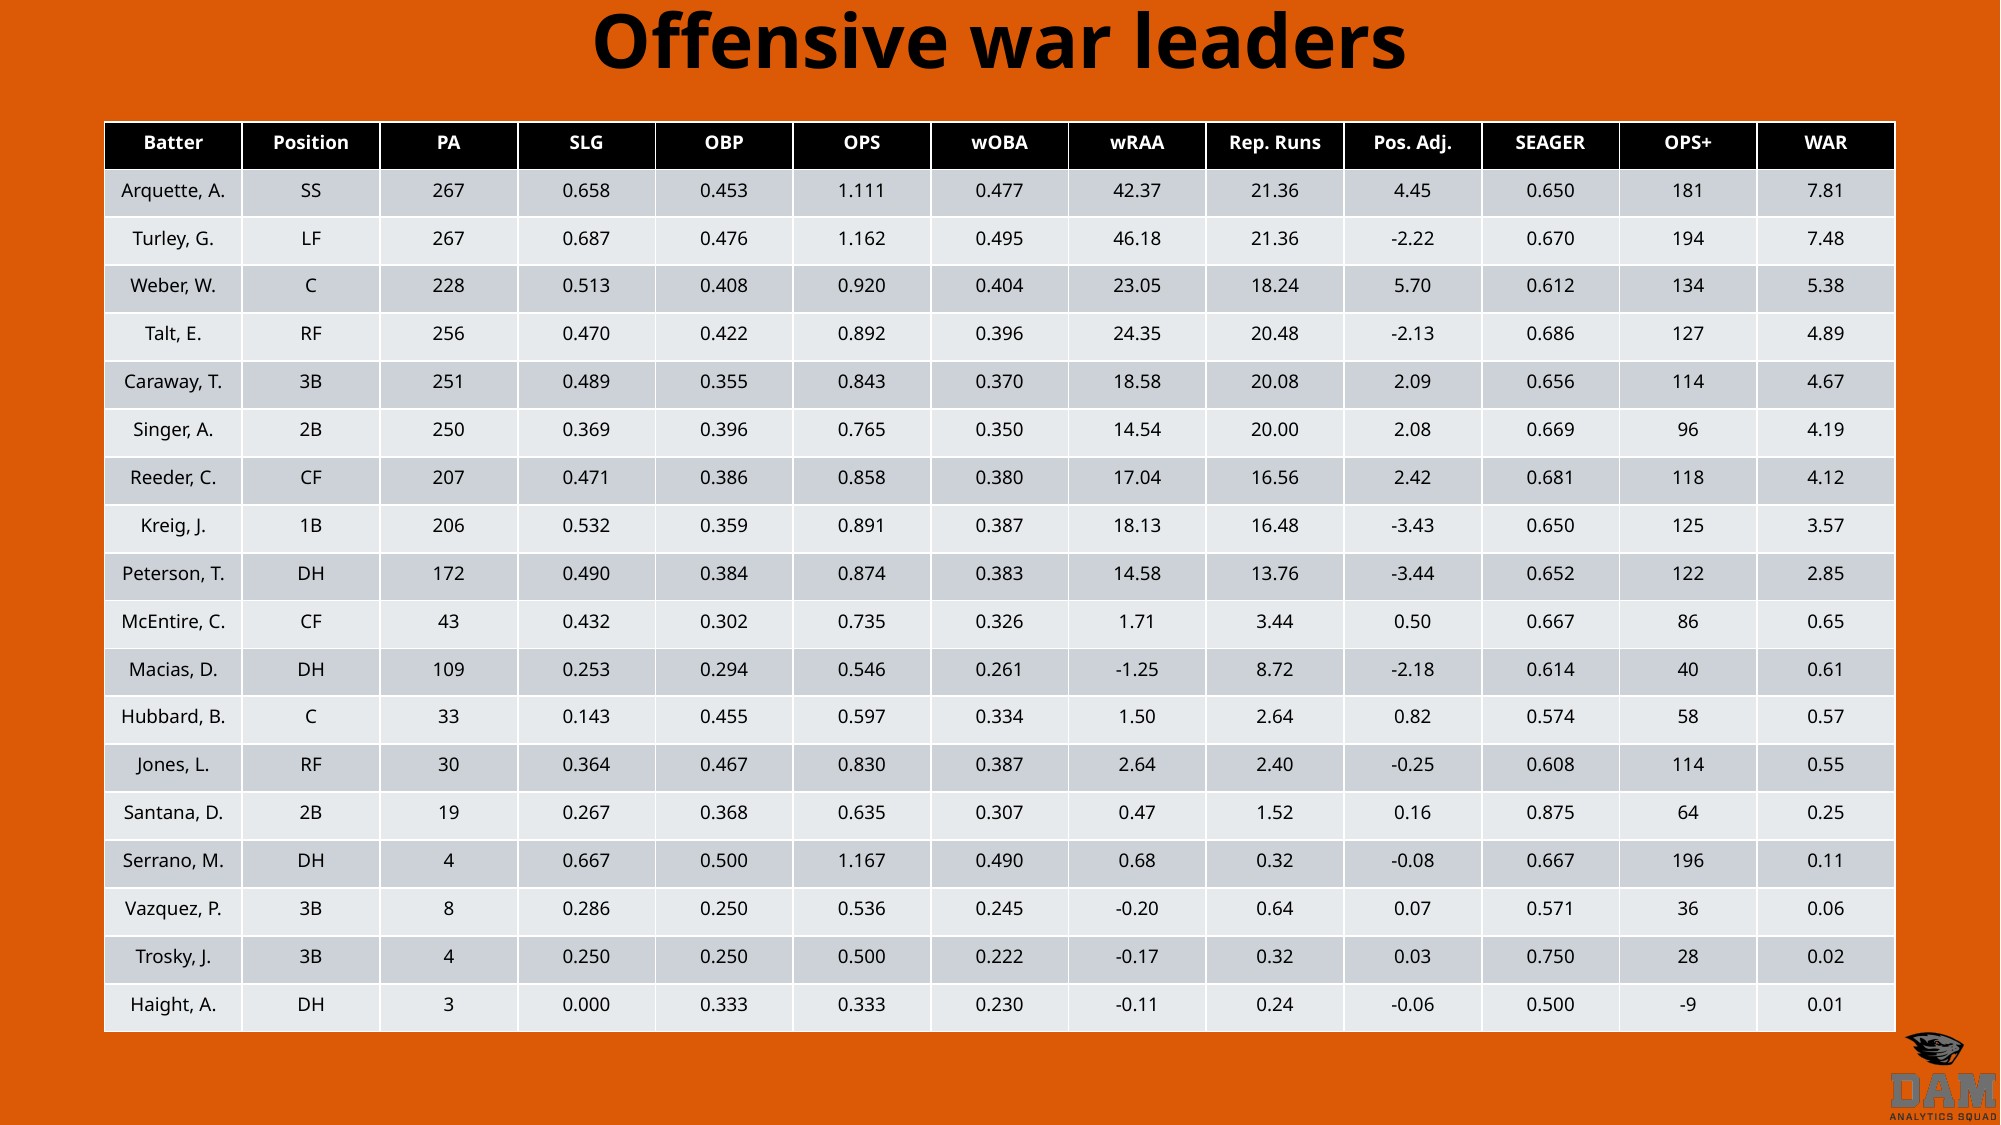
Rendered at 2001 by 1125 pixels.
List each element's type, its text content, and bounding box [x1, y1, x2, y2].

table_cell 0.000 [519, 985, 655, 1031]
table_cell 134 [1620, 266, 1756, 312]
table_header wRAA [1069, 123, 1205, 169]
table_cell Vazquez, P. [105, 889, 241, 935]
table_cell 0.333 [794, 985, 930, 1031]
table_cell 0.571 [1483, 889, 1619, 935]
table_cell 43 [381, 601, 517, 648]
table_cell 64 [1620, 793, 1756, 839]
table_cell 0.396 [656, 410, 792, 456]
table_cell Macias, D. [105, 649, 241, 695]
table_cell 4.12 [1758, 458, 1894, 504]
table_cell 0.667 [1483, 601, 1619, 648]
table_cell 0.326 [932, 601, 1068, 648]
table_cell 0.383 [932, 554, 1068, 600]
table_header WAR [1758, 123, 1894, 169]
table_cell CF [243, 458, 379, 504]
table_cell 3B [243, 937, 379, 983]
table_cell 0.476 [656, 218, 792, 264]
table_cell 0.536 [794, 889, 930, 935]
table_header SLG [519, 123, 655, 169]
table_cell 18.24 [1207, 266, 1343, 312]
table_cell 4 [381, 937, 517, 983]
table_cell 0.874 [794, 554, 930, 600]
table_cell 267 [381, 170, 517, 216]
table_cell DH [243, 554, 379, 600]
table_cell 122 [1620, 554, 1756, 600]
table_cell -2.18 [1345, 649, 1481, 695]
table_header OBP [656, 123, 792, 169]
table_cell 28 [1620, 937, 1756, 983]
table_cell 5.38 [1758, 266, 1894, 312]
table_cell -0.20 [1069, 889, 1205, 935]
table_cell 0.302 [656, 601, 792, 648]
table_cell 0.681 [1483, 458, 1619, 504]
table_cell 24.35 [1069, 314, 1205, 360]
table_cell 42.37 [1069, 170, 1205, 216]
table_cell C [243, 266, 379, 312]
table_cell 0.432 [519, 601, 655, 648]
table_cell 13.76 [1207, 554, 1343, 600]
table_cell 0.687 [519, 218, 655, 264]
table_cell Caraway, T. [105, 362, 241, 408]
table_cell 0.32 [1207, 937, 1343, 983]
table_cell 2.08 [1345, 410, 1481, 456]
table_cell 0.32 [1207, 841, 1343, 887]
table_cell 0.387 [932, 506, 1068, 552]
table_cell 109 [381, 649, 517, 695]
table_cell -0.06 [1345, 985, 1481, 1031]
table_cell 0.11 [1758, 841, 1894, 887]
table_cell 2.42 [1345, 458, 1481, 504]
table_cell 0.384 [656, 554, 792, 600]
table_header SEAGER [1483, 123, 1619, 169]
table_cell LF [243, 218, 379, 264]
table_cell 16.56 [1207, 458, 1343, 504]
table_cell 0.470 [519, 314, 655, 360]
table_cell 14.58 [1069, 554, 1205, 600]
table_cell 0.892 [794, 314, 930, 360]
table_cell 0.686 [1483, 314, 1619, 360]
table_cell 0.250 [656, 937, 792, 983]
table_cell 207 [381, 458, 517, 504]
table_cell 0.750 [1483, 937, 1619, 983]
table_cell 0.64 [1207, 889, 1343, 935]
table_cell 0.495 [932, 218, 1068, 264]
table_cell 0.57 [1758, 697, 1894, 743]
table_cell 256 [381, 314, 517, 360]
table_cell 0.25 [1758, 793, 1894, 839]
table_cell 0.597 [794, 697, 930, 743]
table_cell 0.387 [932, 745, 1068, 791]
table_cell 4 [381, 841, 517, 887]
table_cell 0.650 [1483, 170, 1619, 216]
table_cell 0.61 [1758, 649, 1894, 695]
table_cell 0.386 [656, 458, 792, 504]
table_cell -9 [1620, 985, 1756, 1031]
table_cell 2.85 [1758, 554, 1894, 600]
table_cell SS [243, 170, 379, 216]
table_cell 0.65 [1758, 601, 1894, 648]
table_cell 1.162 [794, 218, 930, 264]
table_cell Singer, A. [105, 410, 241, 456]
table_header wOBA [932, 123, 1068, 169]
table_cell 0.350 [932, 410, 1068, 456]
table_cell 0.50 [1345, 601, 1481, 648]
table_cell 2.09 [1345, 362, 1481, 408]
table_cell 46.18 [1069, 218, 1205, 264]
table_cell 0.658 [519, 170, 655, 216]
table_cell 0.380 [932, 458, 1068, 504]
table_cell Kreig, J. [105, 506, 241, 552]
table_cell 0.843 [794, 362, 930, 408]
table_cell -0.08 [1345, 841, 1481, 887]
table_cell 1.111 [794, 170, 930, 216]
table_cell 0.635 [794, 793, 930, 839]
table_cell 40 [1620, 649, 1756, 695]
table_cell 0.333 [656, 985, 792, 1031]
table_cell 0.267 [519, 793, 655, 839]
table_cell 0.858 [794, 458, 930, 504]
table_cell 96 [1620, 410, 1756, 456]
table_cell 0.614 [1483, 649, 1619, 695]
table_cell -3.44 [1345, 554, 1481, 600]
table_cell 23.05 [1069, 266, 1205, 312]
table_cell 1.71 [1069, 601, 1205, 648]
table_cell 0.368 [656, 793, 792, 839]
table_cell 0.875 [1483, 793, 1619, 839]
table_cell 0.245 [932, 889, 1068, 935]
table_cell 0.294 [656, 649, 792, 695]
table_cell 172 [381, 554, 517, 600]
table_cell 125 [1620, 506, 1756, 552]
table_cell 3 [381, 985, 517, 1031]
table_cell 7.81 [1758, 170, 1894, 216]
table_header Rep. Runs [1207, 123, 1343, 169]
table_cell 18.58 [1069, 362, 1205, 408]
table_cell Jones, L. [105, 745, 241, 791]
table_cell 4.45 [1345, 170, 1481, 216]
table_cell 0.364 [519, 745, 655, 791]
table_cell 0.500 [1483, 985, 1619, 1031]
table_cell 20.08 [1207, 362, 1343, 408]
table_cell 0.830 [794, 745, 930, 791]
table_cell 36 [1620, 889, 1756, 935]
table_cell Santana, D. [105, 793, 241, 839]
table_cell 17.04 [1069, 458, 1205, 504]
table_cell 4.19 [1758, 410, 1894, 456]
table_cell 21.36 [1207, 218, 1343, 264]
table_header OPS [794, 123, 930, 169]
table_cell 7.48 [1758, 218, 1894, 264]
table_cell -1.25 [1069, 649, 1205, 695]
table_cell 0.765 [794, 410, 930, 456]
table_cell 0.500 [656, 841, 792, 887]
table_cell 2B [243, 793, 379, 839]
table_cell 118 [1620, 458, 1756, 504]
table_cell 0.404 [932, 266, 1068, 312]
table_cell 16.48 [1207, 506, 1343, 552]
table_cell 1.167 [794, 841, 930, 887]
table_cell 3B [243, 362, 379, 408]
table_cell -0.25 [1345, 745, 1481, 791]
table_cell Turley, G. [105, 218, 241, 264]
table_header Batter [105, 123, 241, 169]
table_cell 0.68 [1069, 841, 1205, 887]
table_cell 0.253 [519, 649, 655, 695]
table_cell 0.422 [656, 314, 792, 360]
table_cell 0.891 [794, 506, 930, 552]
table_cell 0.656 [1483, 362, 1619, 408]
table_cell 30 [381, 745, 517, 791]
table_cell 0.490 [519, 554, 655, 600]
table_cell 0.467 [656, 745, 792, 791]
table_cell 2.40 [1207, 745, 1343, 791]
table_cell 0.532 [519, 506, 655, 552]
table_cell 0.370 [932, 362, 1068, 408]
table_cell Serrano, M. [105, 841, 241, 887]
table_header Position [243, 123, 379, 169]
table_cell 0.396 [932, 314, 1068, 360]
table_cell Haight, A. [105, 985, 241, 1031]
table_header PA [381, 123, 517, 169]
table_cell 206 [381, 506, 517, 552]
table_cell Peterson, T. [105, 554, 241, 600]
table_cell 3B [243, 889, 379, 935]
table_cell 0.650 [1483, 506, 1619, 552]
table_cell 196 [1620, 841, 1756, 887]
table_cell 0.546 [794, 649, 930, 695]
table_cell 1.50 [1069, 697, 1205, 743]
table_cell 4.67 [1758, 362, 1894, 408]
table_cell 0.06 [1758, 889, 1894, 935]
table_cell 0.920 [794, 266, 930, 312]
picture [1879, 1032, 2001, 1125]
table_cell 0.669 [1483, 410, 1619, 456]
table_cell 2.64 [1069, 745, 1205, 791]
table_cell Arquette, A. [105, 170, 241, 216]
table_cell 58 [1620, 697, 1756, 743]
table_cell -0.11 [1069, 985, 1205, 1031]
table_cell 228 [381, 266, 517, 312]
table_cell 0.250 [519, 937, 655, 983]
table_cell 181 [1620, 170, 1756, 216]
table_cell 8.72 [1207, 649, 1343, 695]
table_cell 0.355 [656, 362, 792, 408]
table_cell RF [243, 314, 379, 360]
table_cell 0.16 [1345, 793, 1481, 839]
table_cell 114 [1620, 745, 1756, 791]
table_cell 0.250 [656, 889, 792, 935]
table_cell 0.47 [1069, 793, 1205, 839]
table_cell McEntire, C. [105, 601, 241, 648]
table_cell 0.01 [1758, 985, 1894, 1031]
table_cell 5.70 [1345, 266, 1481, 312]
table_cell 0.07 [1345, 889, 1481, 935]
table_cell 0.143 [519, 697, 655, 743]
table_cell 3.57 [1758, 506, 1894, 552]
table_cell 0.261 [932, 649, 1068, 695]
table_cell DH [243, 841, 379, 887]
table_cell 18.13 [1069, 506, 1205, 552]
table_cell 0.652 [1483, 554, 1619, 600]
table_cell 2B [243, 410, 379, 456]
table_cell 250 [381, 410, 517, 456]
table_cell -2.22 [1345, 218, 1481, 264]
table_cell 267 [381, 218, 517, 264]
table_cell -0.17 [1069, 937, 1205, 983]
table_cell 19 [381, 793, 517, 839]
table_cell 21.36 [1207, 170, 1343, 216]
table_header OPS+ [1620, 123, 1756, 169]
table_header Pos. Adj. [1345, 123, 1481, 169]
table_cell Hubbard, B. [105, 697, 241, 743]
table_cell Trosky, J. [105, 937, 241, 983]
text_box Offensive war leaders [516, 0, 1484, 92]
table_cell 20.00 [1207, 410, 1343, 456]
table_cell C [243, 697, 379, 743]
table_cell 1B [243, 506, 379, 552]
table_cell 4.89 [1758, 314, 1894, 360]
table_cell Weber, W. [105, 266, 241, 312]
table_cell 0.612 [1483, 266, 1619, 312]
table_cell 0.453 [656, 170, 792, 216]
table_cell 251 [381, 362, 517, 408]
table_cell 0.307 [932, 793, 1068, 839]
table_cell 0.334 [932, 697, 1068, 743]
table_cell 86 [1620, 601, 1756, 648]
table_cell 0.03 [1345, 937, 1481, 983]
table_cell 127 [1620, 314, 1756, 360]
table_cell 0.608 [1483, 745, 1619, 791]
table_cell 0.477 [932, 170, 1068, 216]
table_cell -3.43 [1345, 506, 1481, 552]
table_cell Reeder, C. [105, 458, 241, 504]
table_cell 8 [381, 889, 517, 935]
table_cell 0.490 [932, 841, 1068, 887]
table_cell 0.230 [932, 985, 1068, 1031]
table_cell 33 [381, 697, 517, 743]
table_cell 0.359 [656, 506, 792, 552]
table_cell 0.222 [932, 937, 1068, 983]
table_cell 0.489 [519, 362, 655, 408]
table_cell 0.471 [519, 458, 655, 504]
table_cell 0.513 [519, 266, 655, 312]
table_cell 14.54 [1069, 410, 1205, 456]
table_cell 0.286 [519, 889, 655, 935]
table_cell 0.500 [794, 937, 930, 983]
table_cell 0.667 [1483, 841, 1619, 887]
table_cell 114 [1620, 362, 1756, 408]
table_cell 0.408 [656, 266, 792, 312]
table_cell 3.44 [1207, 601, 1343, 648]
table_cell 194 [1620, 218, 1756, 264]
table_cell 0.667 [519, 841, 655, 887]
table_cell 0.369 [519, 410, 655, 456]
table_cell CF [243, 601, 379, 648]
table_cell 0.55 [1758, 745, 1894, 791]
table_cell 1.52 [1207, 793, 1343, 839]
table_cell DH [243, 985, 379, 1031]
table_cell DH [243, 649, 379, 695]
table_cell 0.02 [1758, 937, 1894, 983]
table_cell 0.574 [1483, 697, 1619, 743]
table_cell -2.13 [1345, 314, 1481, 360]
table_cell Talt, E. [105, 314, 241, 360]
table_cell 0.82 [1345, 697, 1481, 743]
table_cell 0.670 [1483, 218, 1619, 264]
table_cell 0.735 [794, 601, 930, 648]
table_cell 0.24 [1207, 985, 1343, 1031]
table_cell 2.64 [1207, 697, 1343, 743]
table_cell 20.48 [1207, 314, 1343, 360]
table_cell RF [243, 745, 379, 791]
table_cell 0.455 [656, 697, 792, 743]
